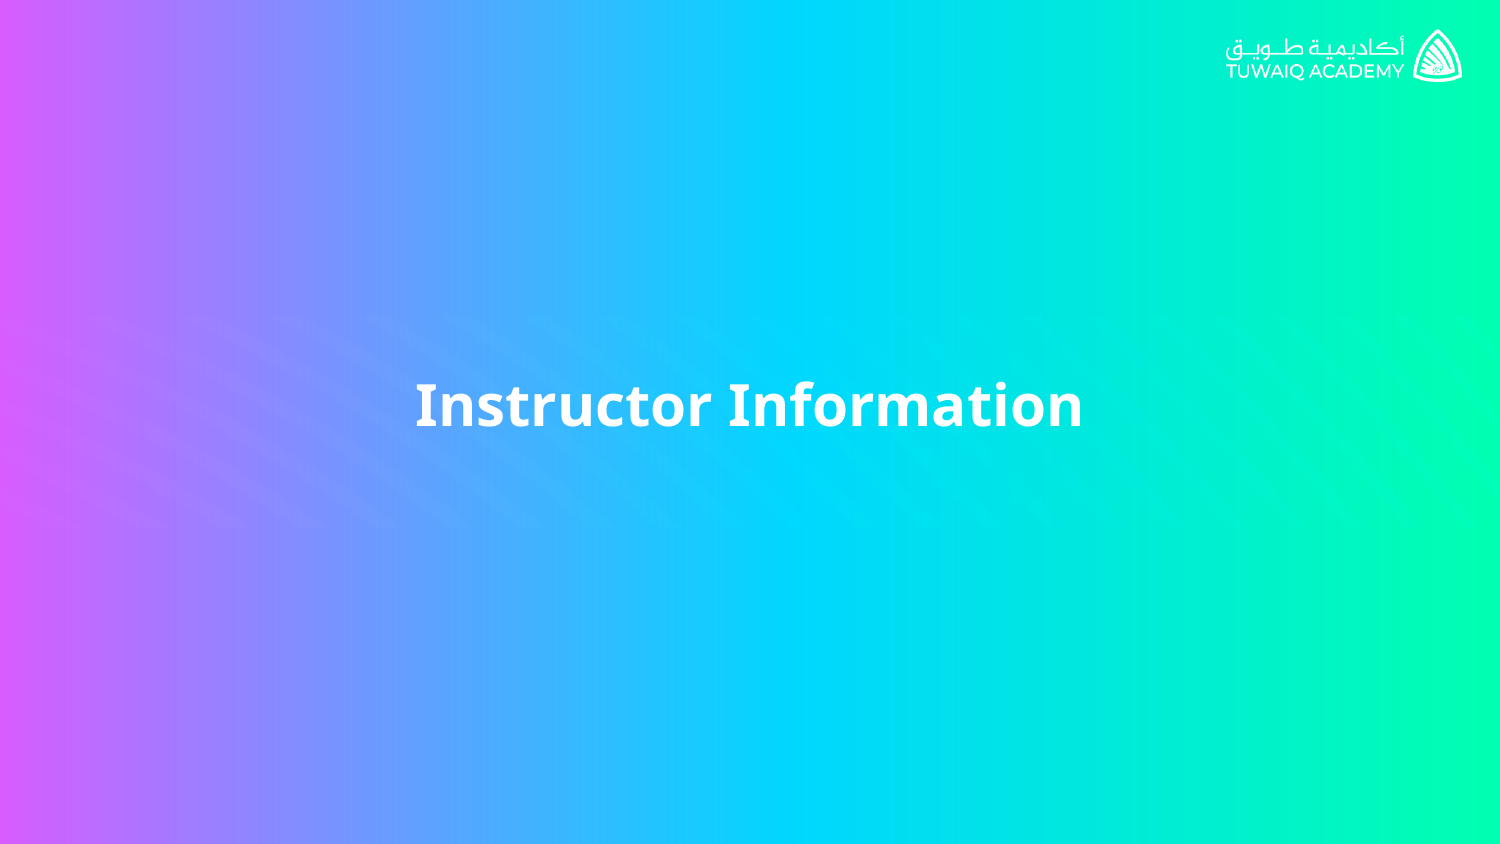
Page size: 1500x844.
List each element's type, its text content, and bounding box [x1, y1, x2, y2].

picture [744, 0, 1500, 844]
title Instructor Information [51, 122, 1449, 459]
picture [0, 0, 708, 844]
